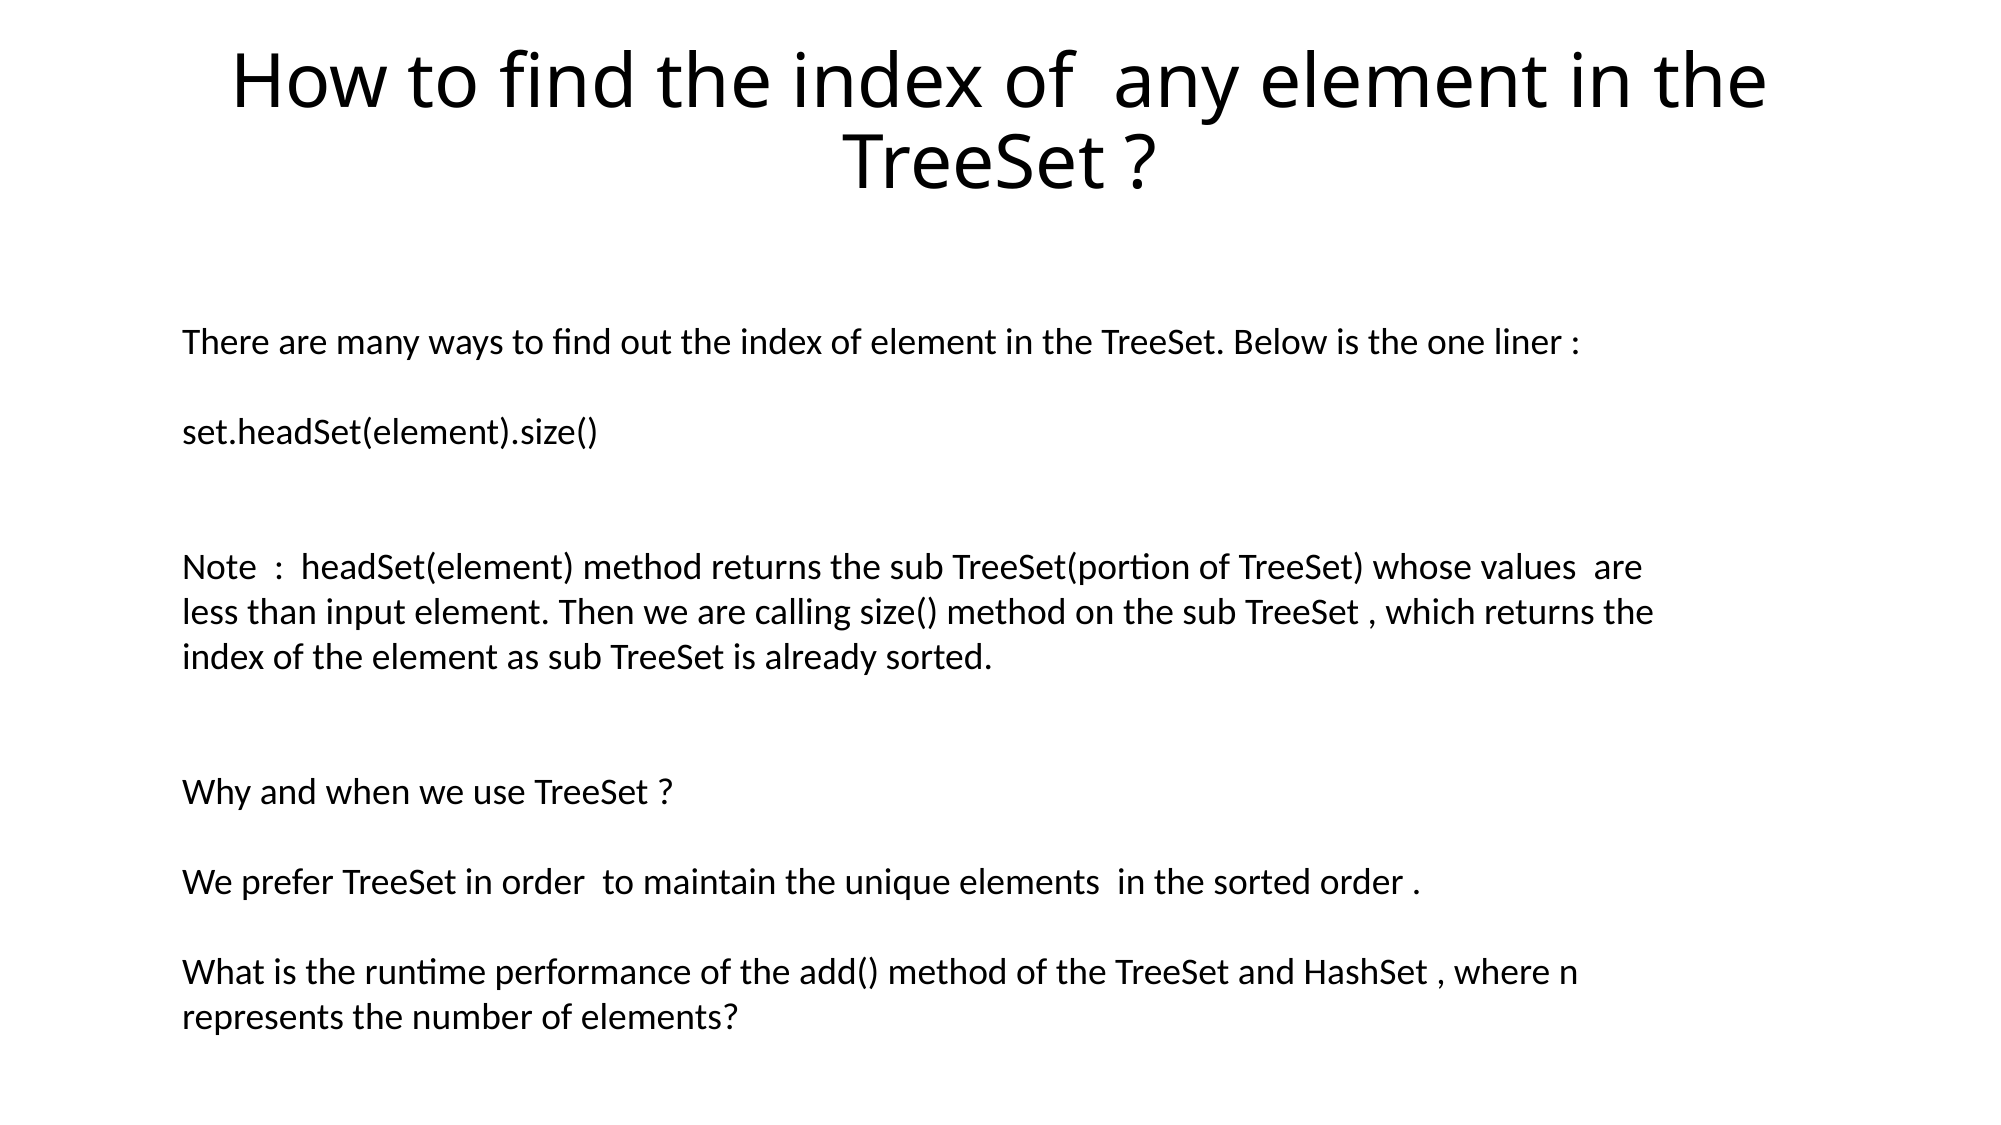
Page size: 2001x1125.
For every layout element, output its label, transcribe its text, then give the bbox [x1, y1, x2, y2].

text_box How to find the index of any element in the TreeSet ? [137, 59, 1863, 278]
text_box There are many ways to find out the index of element in the TreeSet. Below is the one liner : set.headSet(element).size() Note : headSet(element) method returns the sub TreeSet(portion of TreeSet) whose values are less than input element. Then we are calling size() method on the sub TreeSet , which returns the index of the element as sub TreeSet is already sorted. Why and when we use TreeSet ? We prefer TreeSet in order to maintain the unique elements in the sorted order . What is the runtime performance of the add() method of the TreeSet and HashSet , where n represents the number of elements? [167, 219, 1705, 1090]
